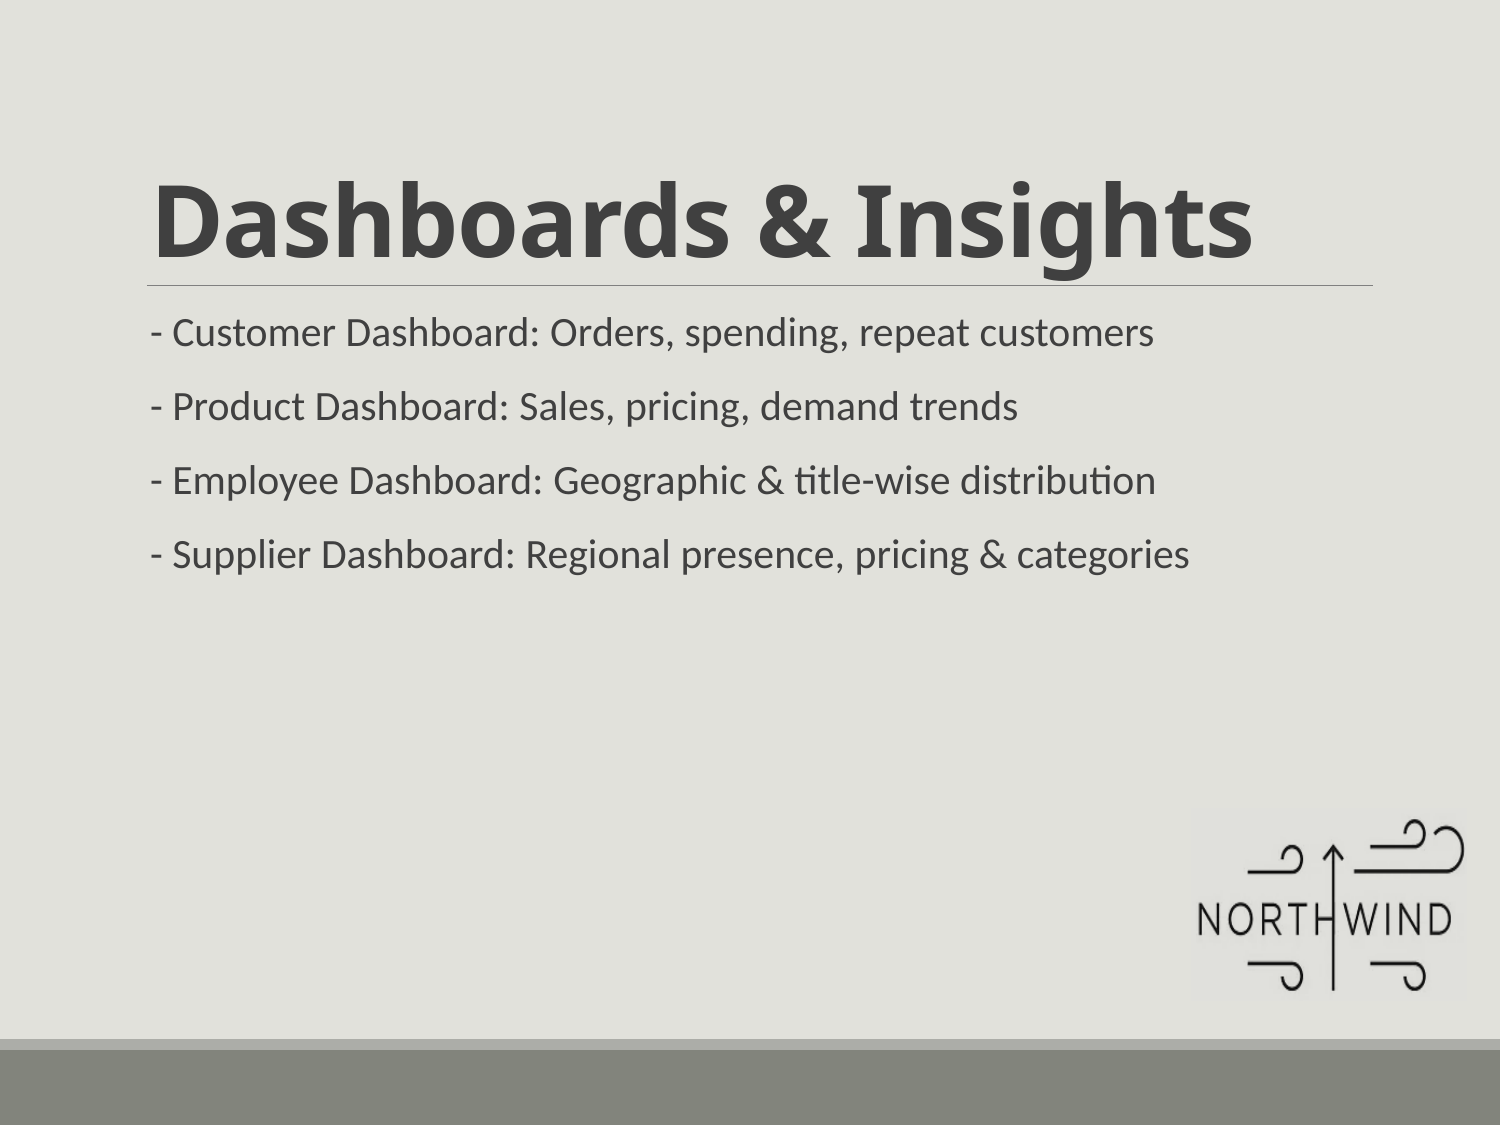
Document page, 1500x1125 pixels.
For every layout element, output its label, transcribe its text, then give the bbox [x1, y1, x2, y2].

title Dashboards & Insights [135, 47, 1373, 285]
picture [1191, 807, 1467, 1002]
list - Customer Dashboard: Orders, spending, repeat customers - Product Dashboard: Sales, pricing, demand trends - Employee Dashboard: Geographic & title-wise distribution - Supplier Dashboard: Regional presence, pricing & categories [135, 302, 1373, 963]
